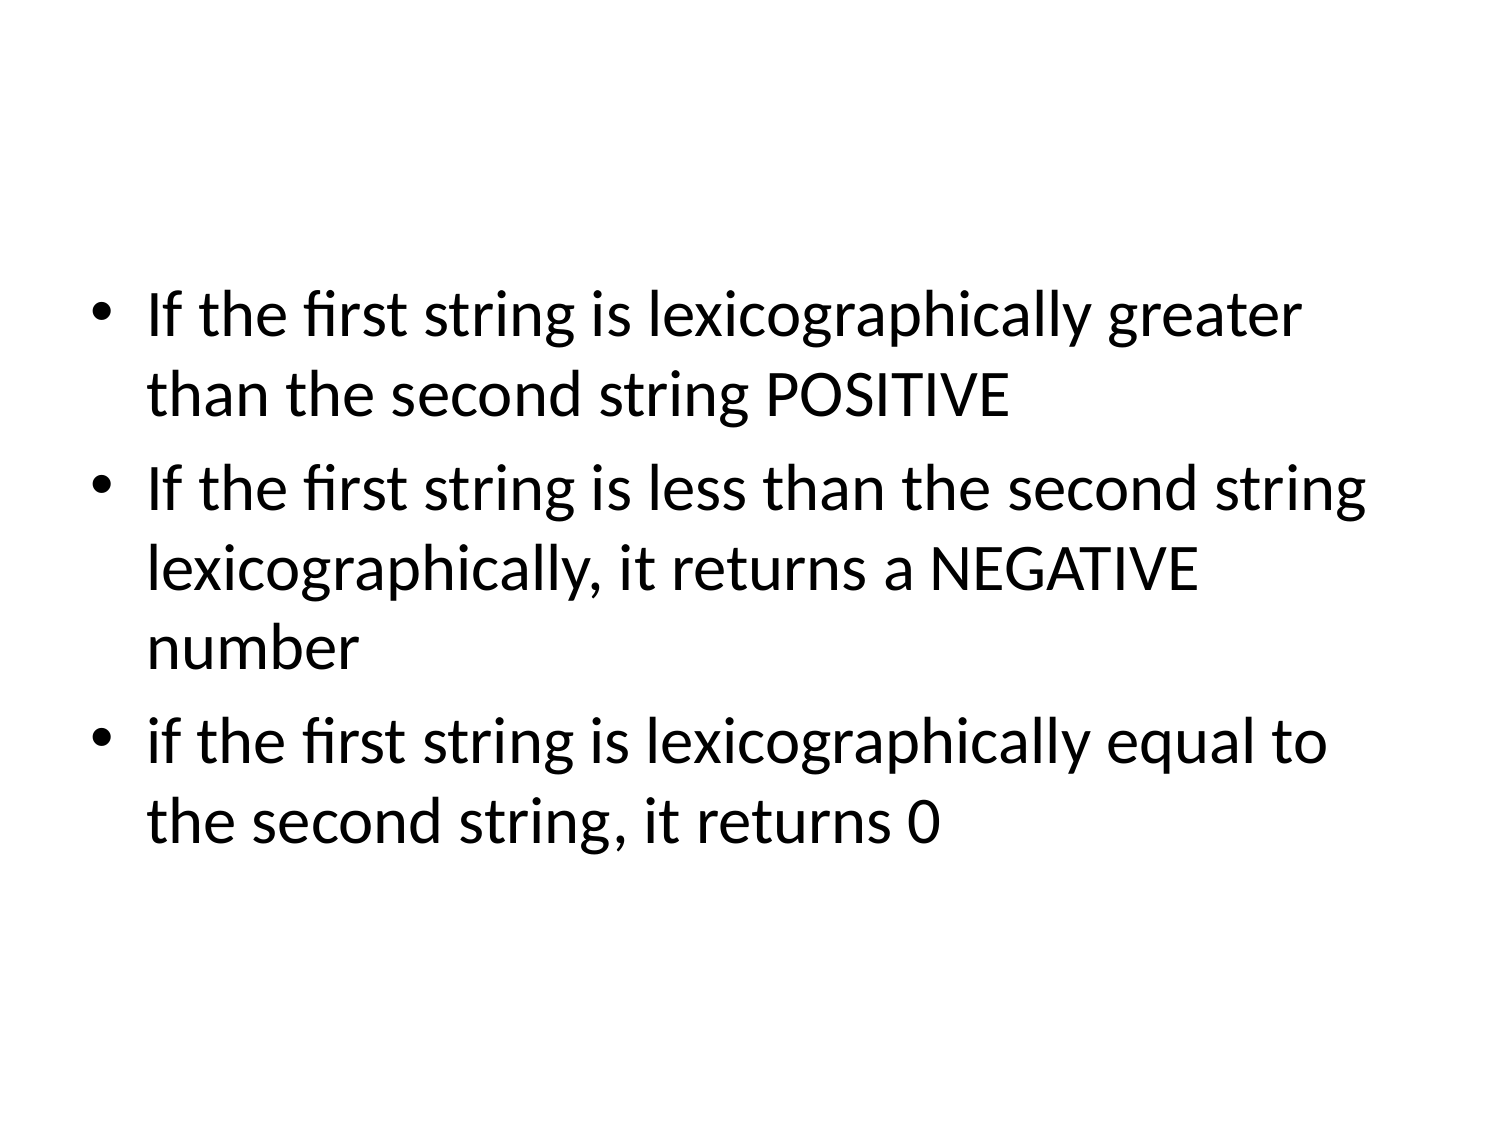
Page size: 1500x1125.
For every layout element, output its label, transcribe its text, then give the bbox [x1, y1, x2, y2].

list If the first string is lexicographically greater than the second string POSITIVE If the first string is less than the second string lexicographically, it returns a NEGATIVE number if the first string is lexicographically equal to the second string, it returns 0 [75, 262, 1425, 1005]
